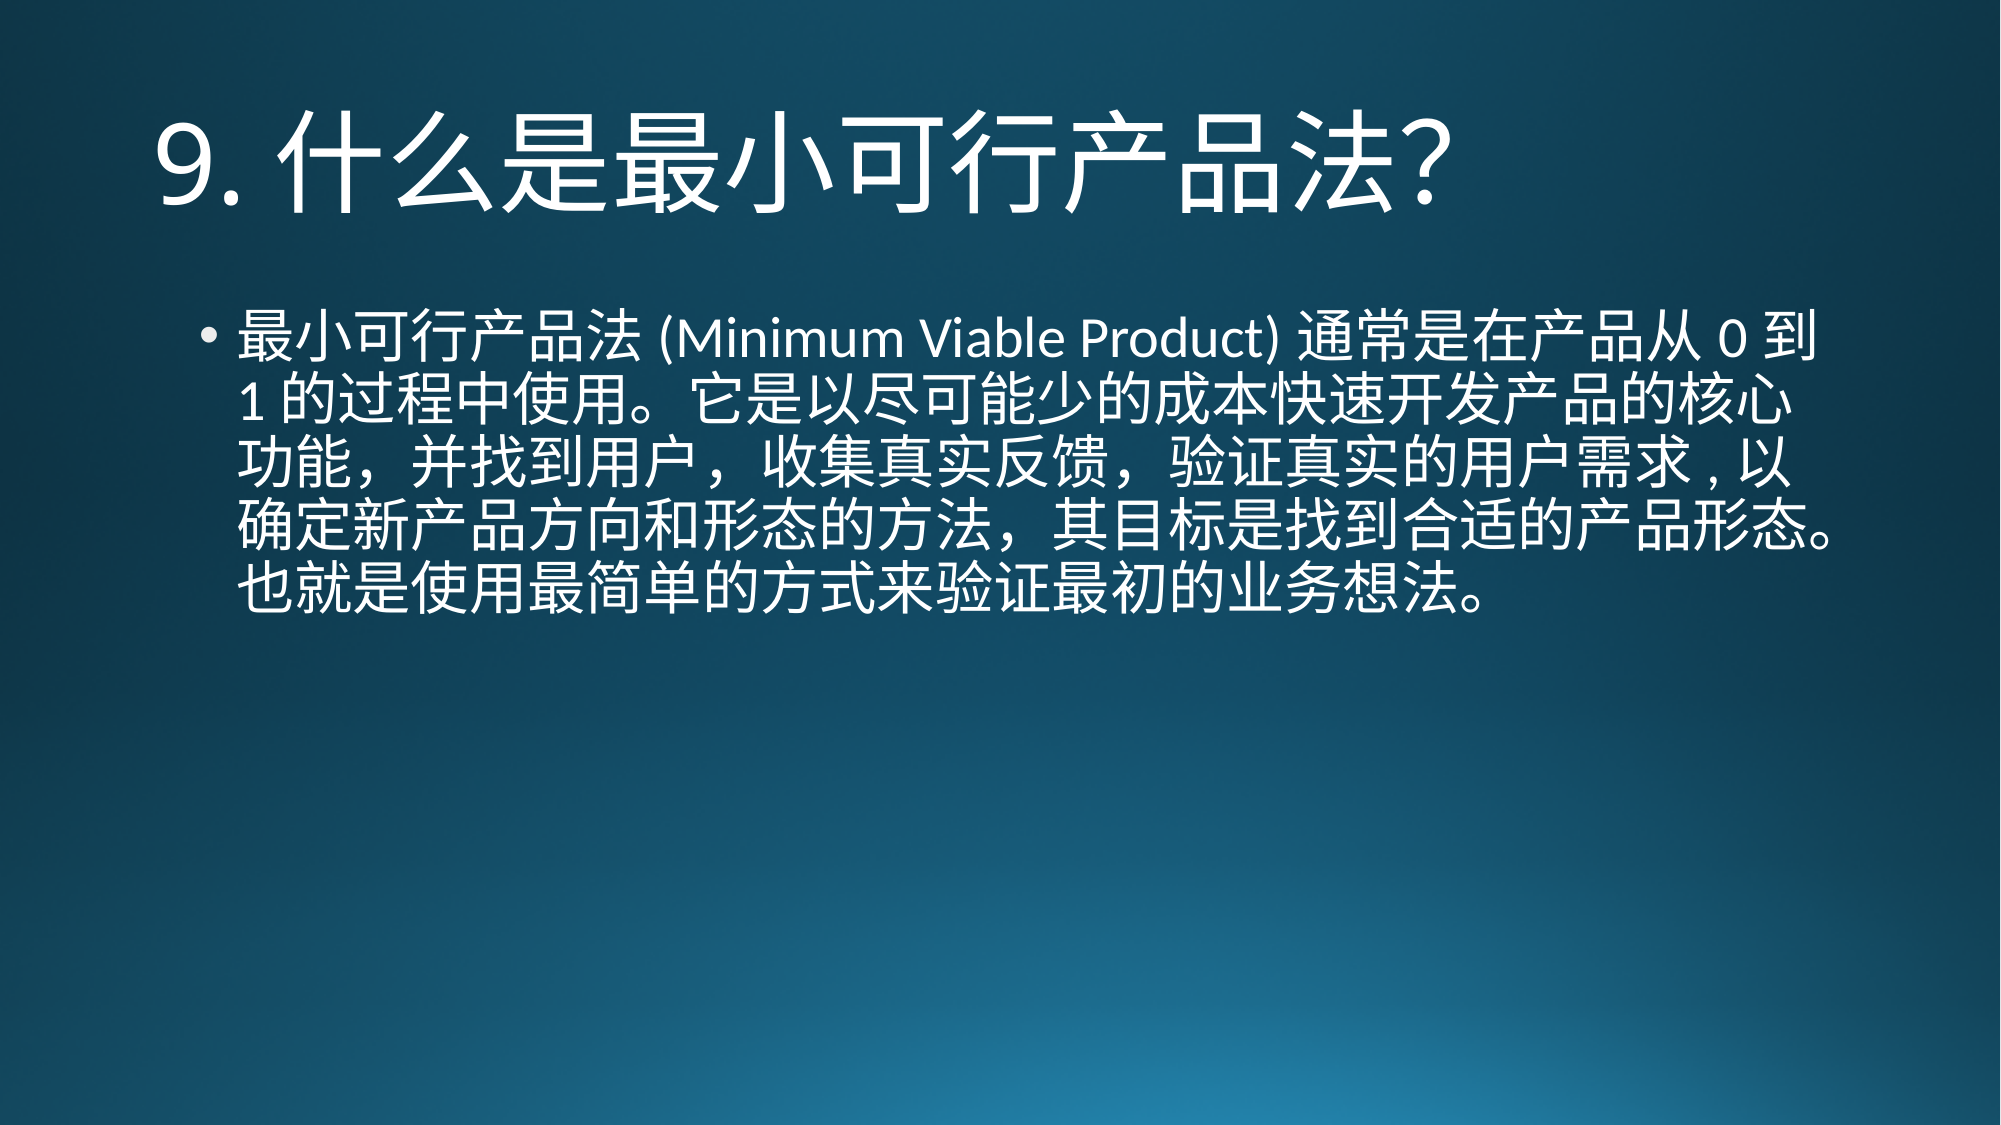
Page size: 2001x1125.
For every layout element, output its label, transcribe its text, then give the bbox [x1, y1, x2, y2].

list 最小可行产品法(Minimum Viable Product)通常是在产品从0到1的过程中使用。它是以尽可能少的成本快速开发产品的核心功能，并找到用户，收集真实反馈，验证真实的用户需求,以确定新产品方向和形态的方法，其目标是找到合适的产品形态。也就是使用最简单的方式来验证最初的业务想法。 [183, 299, 1863, 1014]
picture [0, 0, 2001, 1125]
title 9.什么是最小可行产品法？ [137, 59, 1863, 278]
